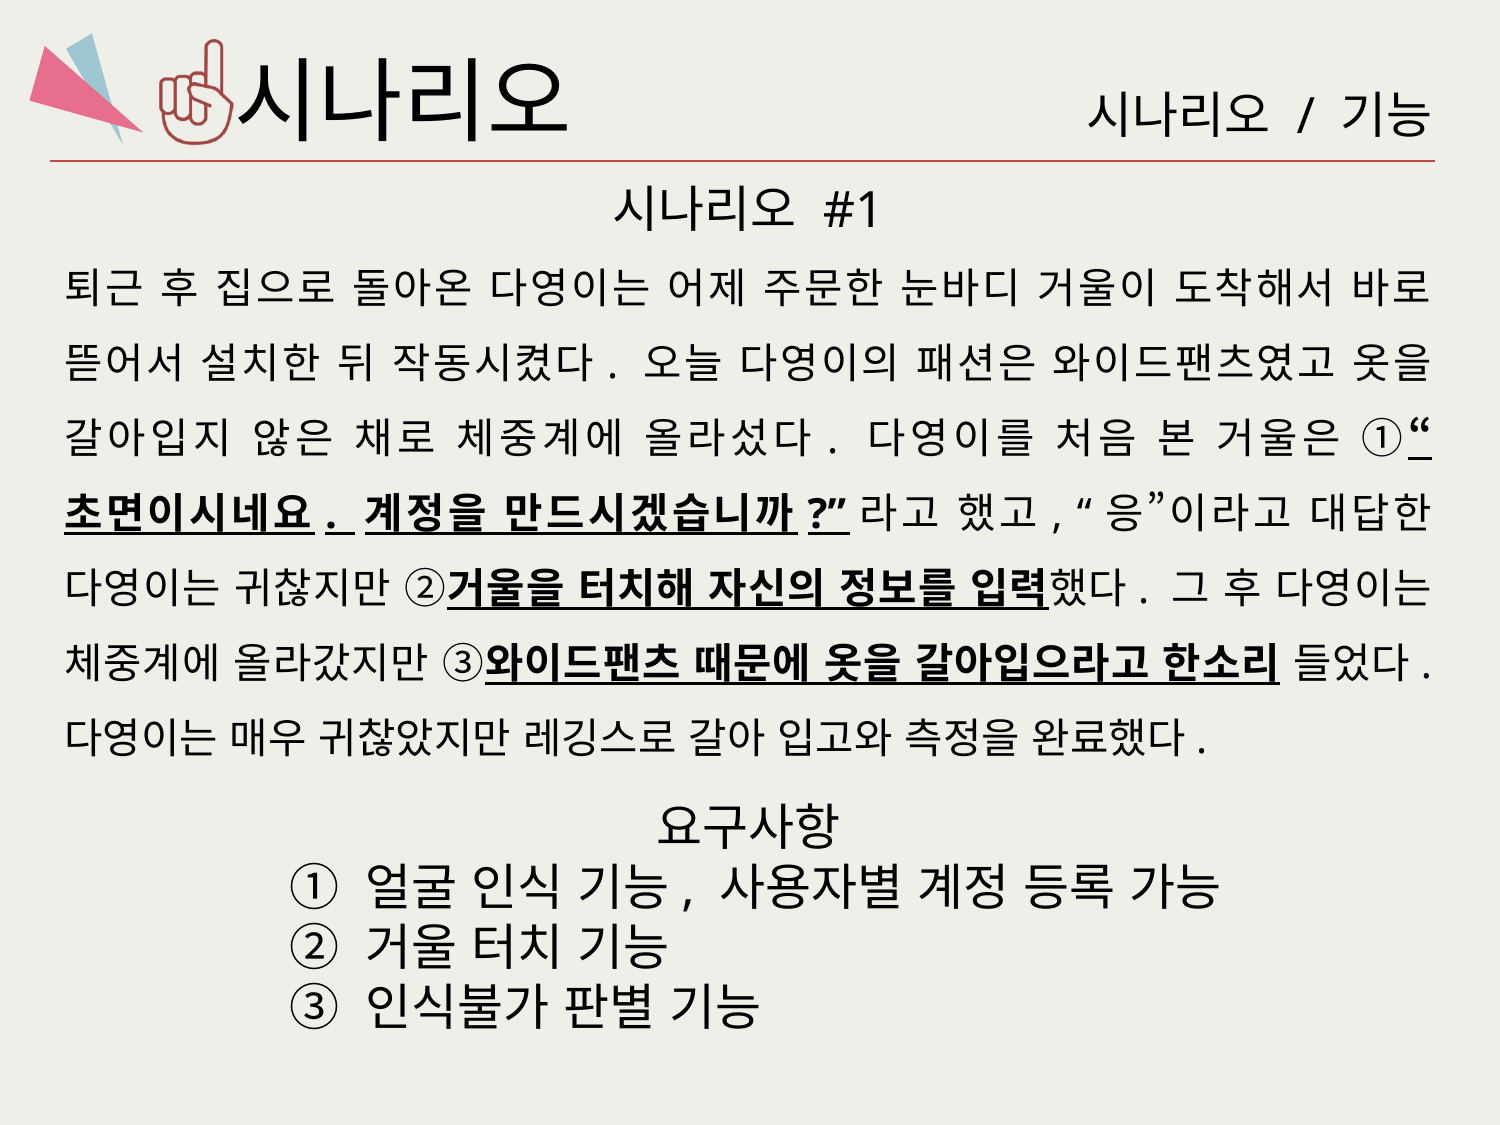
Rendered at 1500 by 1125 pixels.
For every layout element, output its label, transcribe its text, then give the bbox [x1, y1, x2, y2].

text_box 요구사항 ① 얼굴 인식 기능, 사용자별 계정 등록 가능 ② 거울 터치 기능 ③ 인식불가 판별 기능 [49, 787, 1447, 1103]
text_box 시나리오 / 기능 [938, 76, 1447, 152]
text_box 시나리오 #1 퇴근 후 집으로 돌아온 다영이는 어제 주문한 눈바디 거울이 도착해서 바로 뜯어서 설치한 뒤 작동시켰다. 오늘 다영이의 패션은 와이드팬츠였고 옷을 갈아입지 않은 채로 체중계에 올라섰다. 다영이를 처음 본 거울은 ①“초면이시네요. 계정을 만드시겠습니까?”라고 했고, “응”이라고 대답한 다영이는 귀찮지만 ②거울을 터치해 자신의 정보를 입력했다. 그 후 다영이는 체중계에 올라갔지만 ③와이드팬츠 때문에 옷을 갈아입으라고 한소리 들었다. 다영이는 매우 귀찮았지만 레깅스로 갈아 입고와 측정을 완료했다. [49, 169, 1447, 770]
text_box [0, 798, 1500, 1125]
picture [0, 0, 1500, 798]
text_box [34, 33, 128, 146]
text_box 시나리오 [219, 35, 588, 160]
